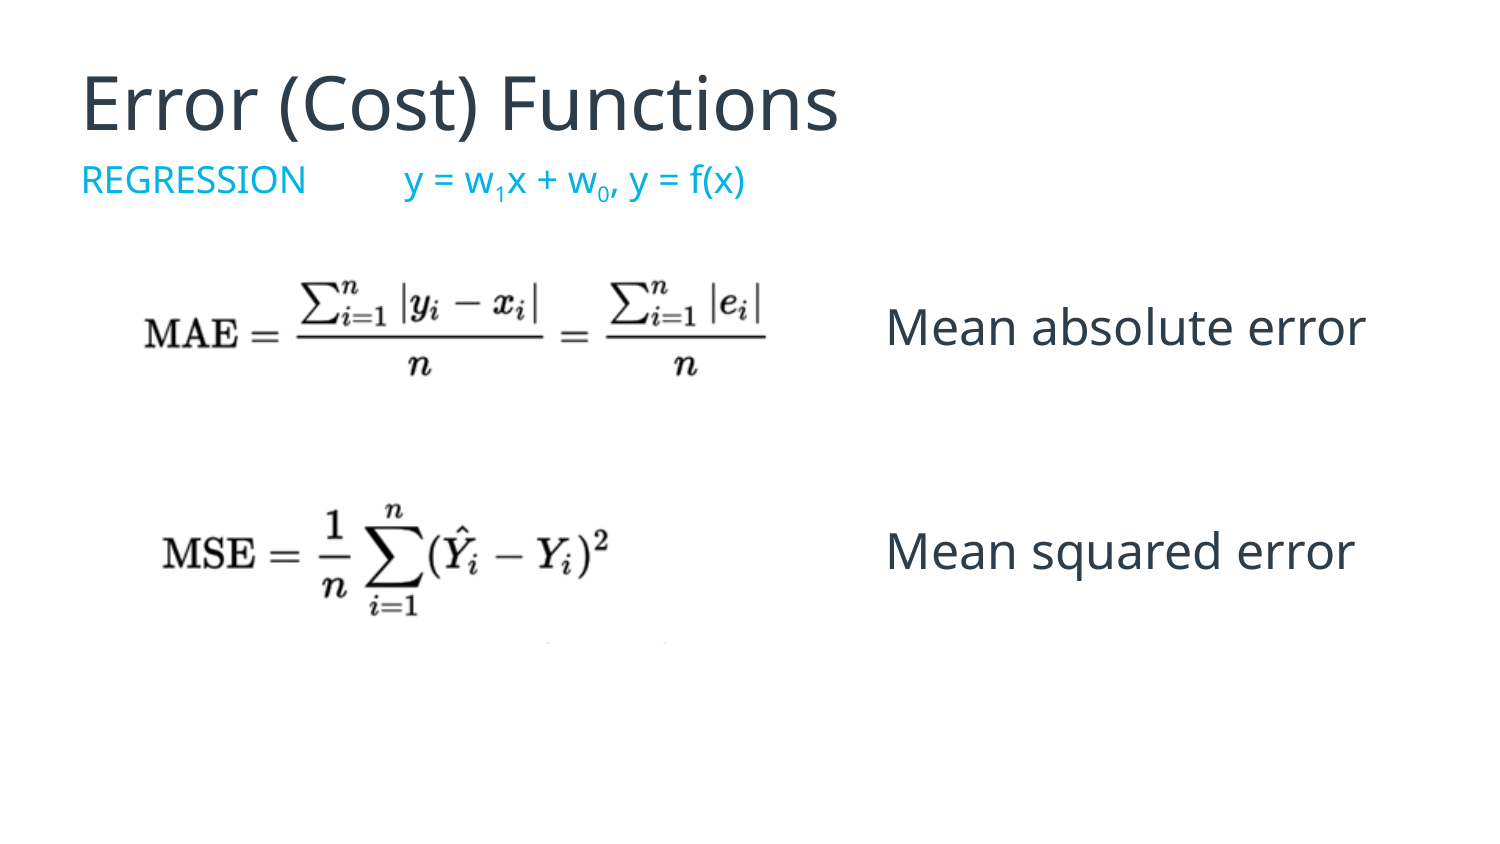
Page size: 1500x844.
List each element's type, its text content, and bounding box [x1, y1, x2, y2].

list Mean absolute error Mean squared error [805, 203, 1425, 672]
picture [127, 485, 672, 645]
title Error (Cost) Functions [75, 50, 1425, 148]
list REGRESSION y = w1x + w0, y = f(x) [75, 150, 1425, 201]
picture [127, 263, 772, 395]
